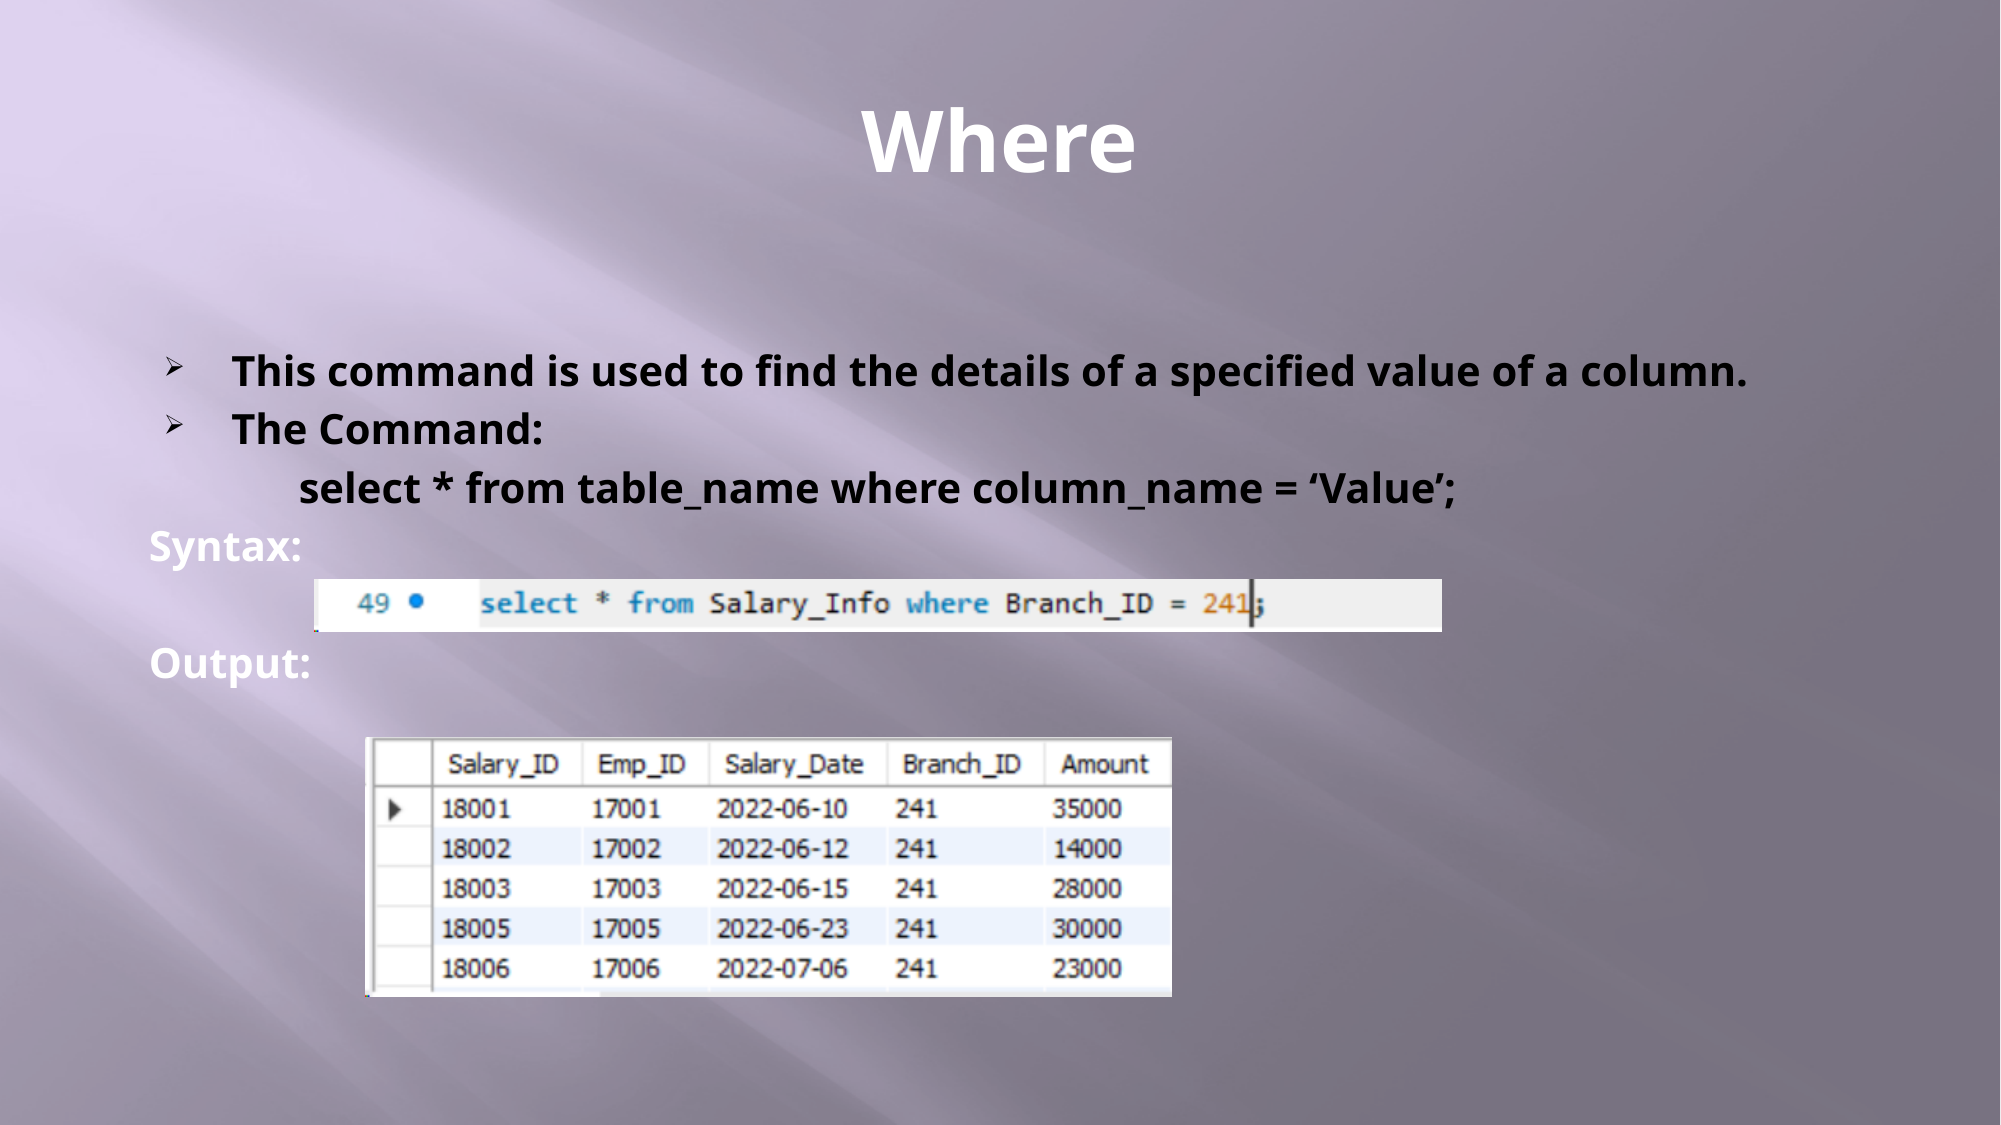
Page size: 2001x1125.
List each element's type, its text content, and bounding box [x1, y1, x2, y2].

list This command is used to find the details of a specified value of a column. The Command: select * from table_name where column_name = ‘Value’; Syntax: Output: [126, 337, 1882, 1005]
picture [314, 579, 1442, 632]
picture [364, 737, 1172, 998]
title Where [99, 45, 1900, 233]
